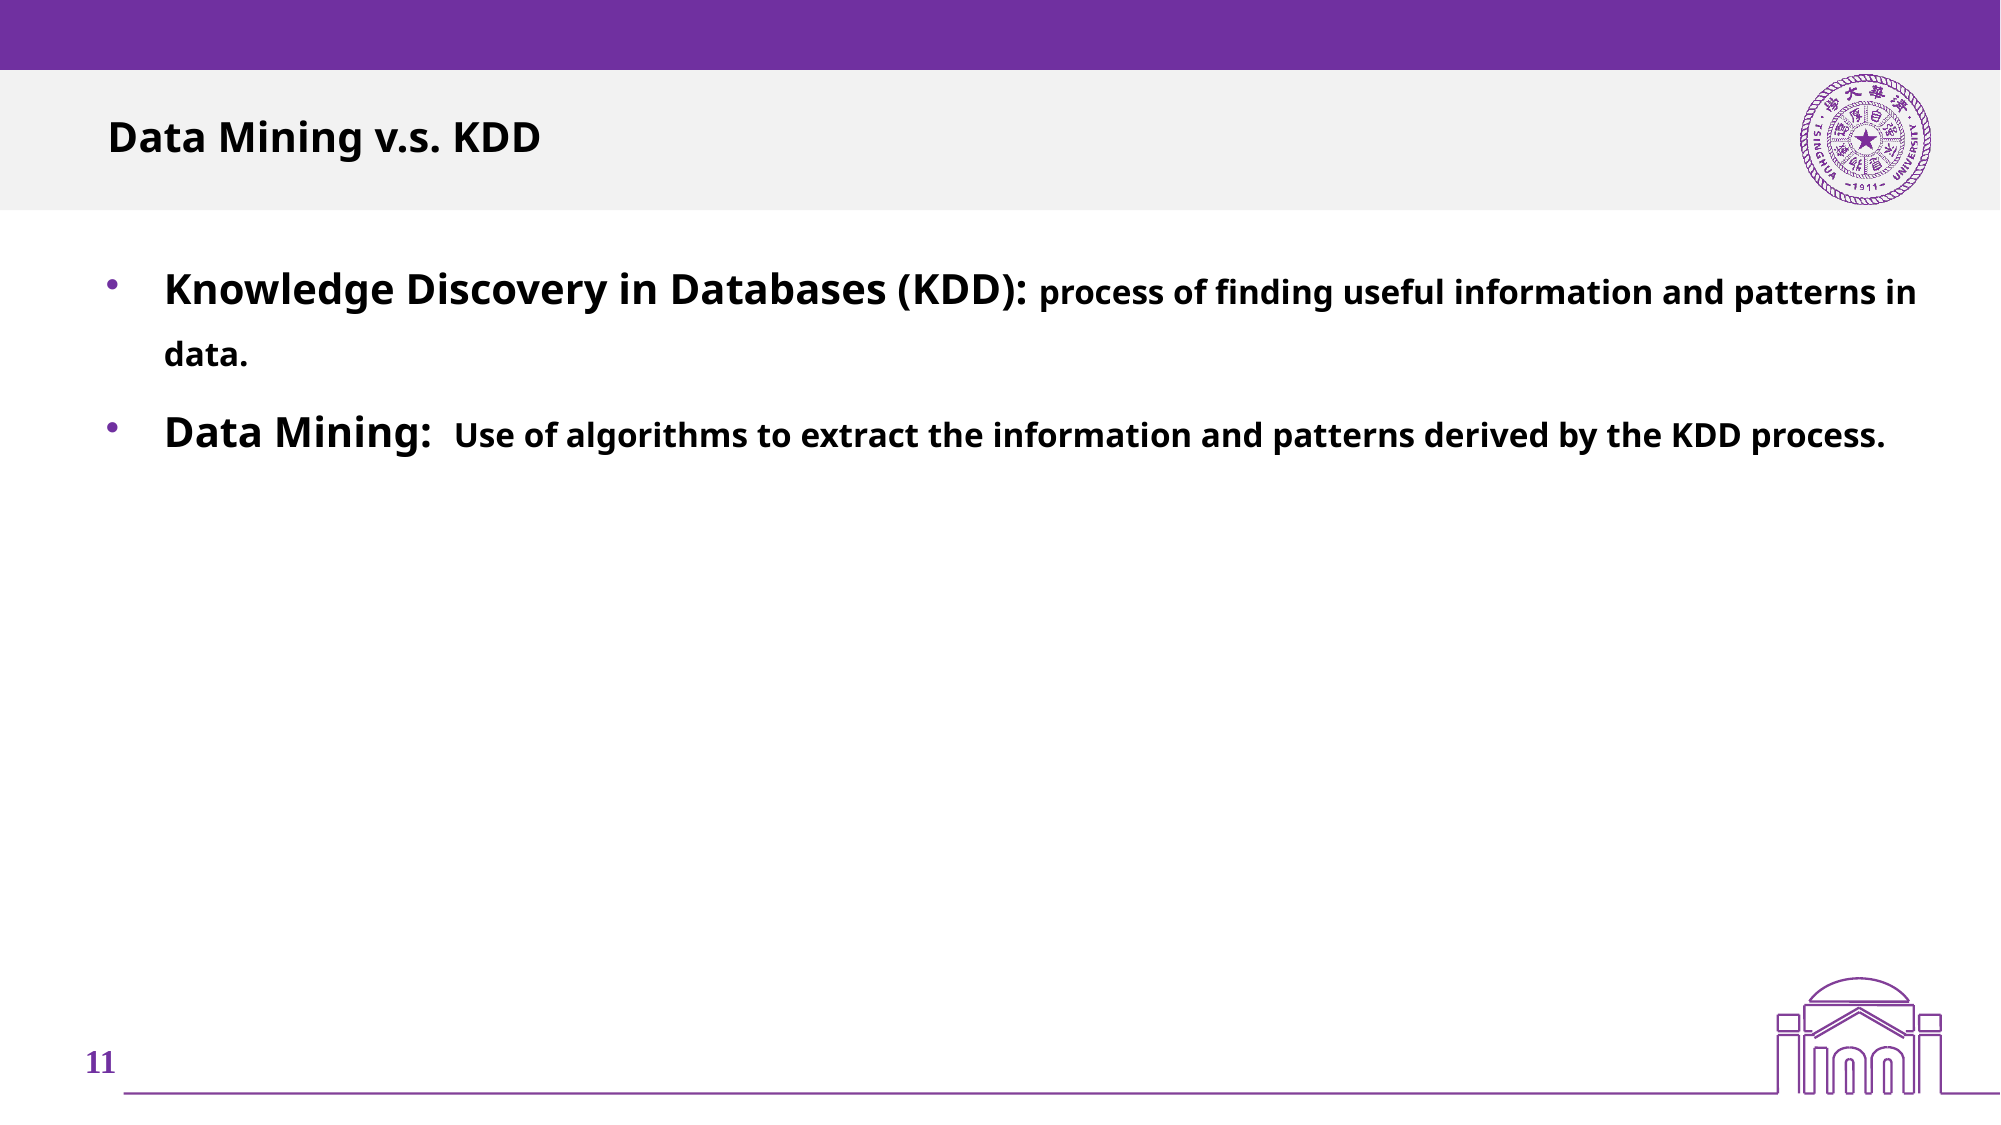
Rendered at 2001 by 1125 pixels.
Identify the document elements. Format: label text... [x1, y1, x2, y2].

title Data Mining v.s. KDD [92, 60, 1794, 212]
list Knowledge Discovery in Databases (KDD): process of finding useful information and patterns in data. Data Mining: Use of algorithms to extract the information and patterns derived by the KDD process. [92, 230, 1940, 1093]
picture [1800, 74, 1931, 205]
